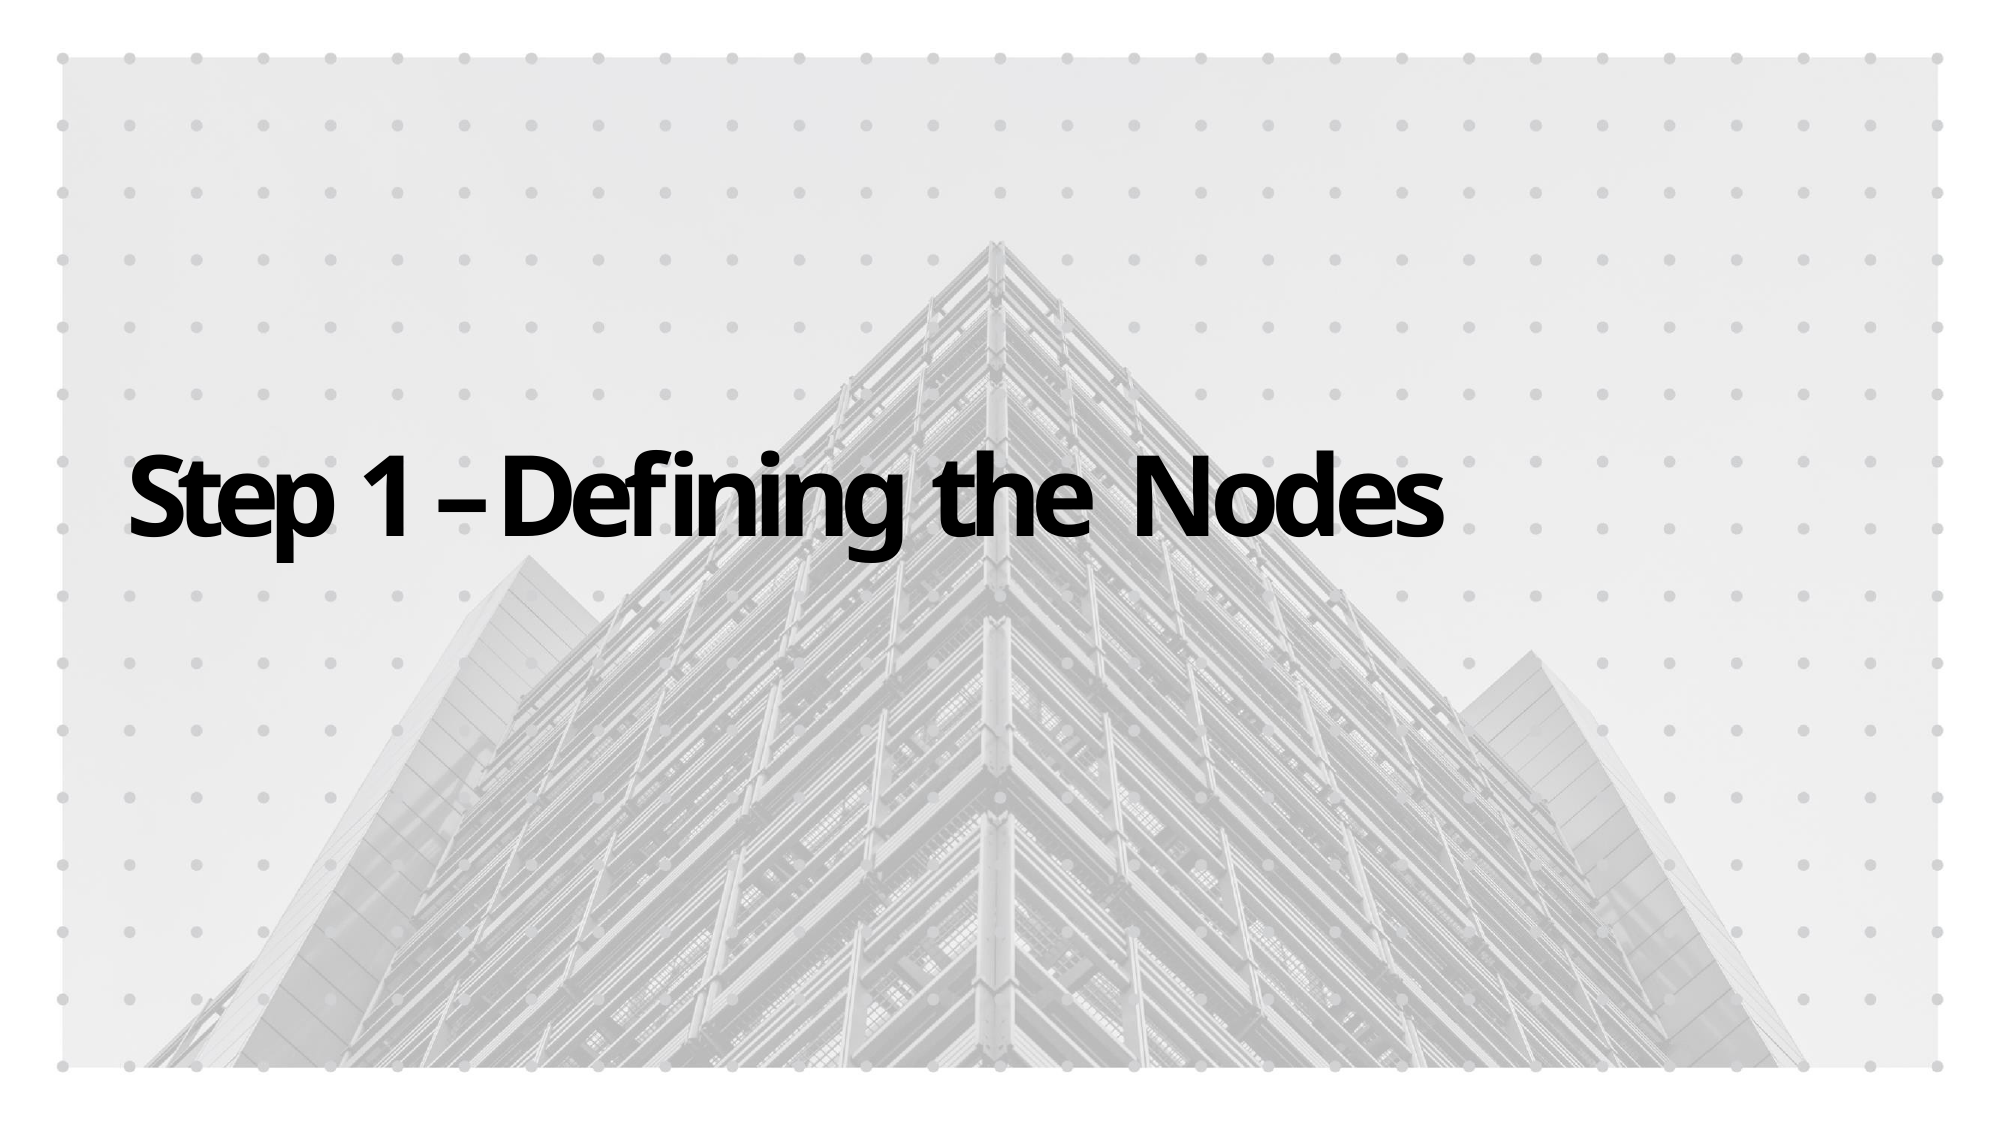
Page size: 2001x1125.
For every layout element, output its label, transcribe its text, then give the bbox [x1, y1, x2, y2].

text_box [53, 48, 1945, 1075]
title Step 1 – Defining the Nodes [124, 422, 1614, 613]
